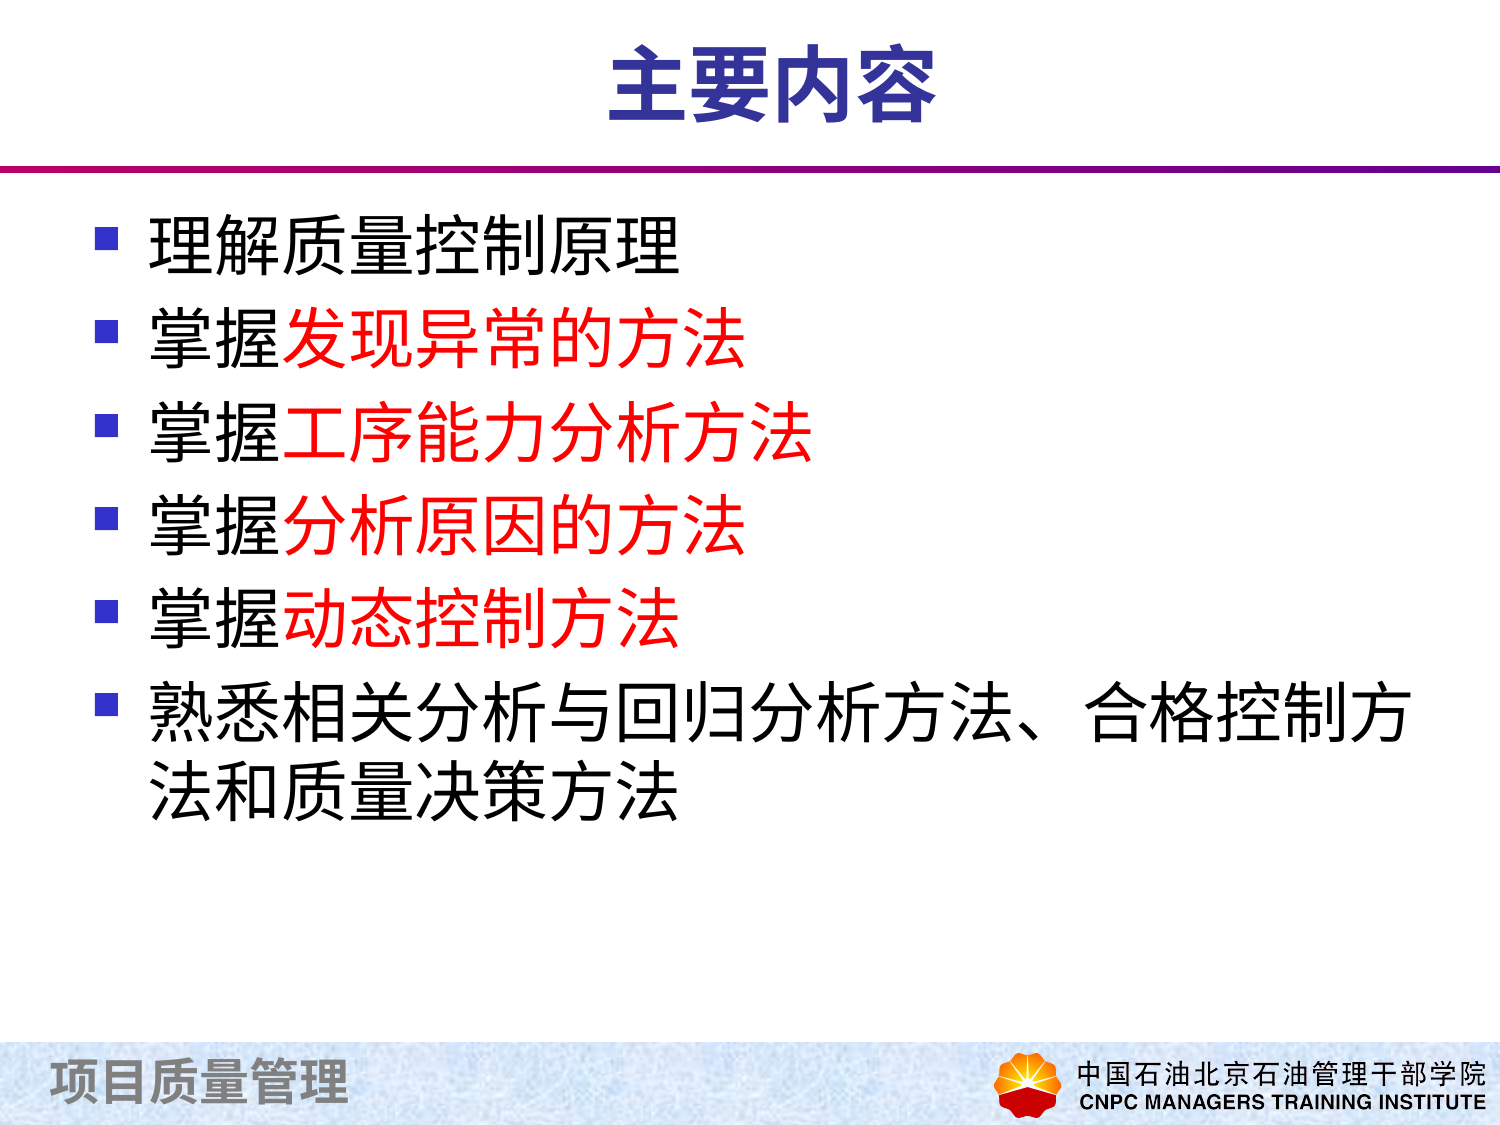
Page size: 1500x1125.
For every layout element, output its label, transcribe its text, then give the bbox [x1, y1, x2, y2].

picture [0, 1042, 1500, 1125]
list 理解质量控制原理 掌握发现异常的方法 掌握工序能力分析方法 掌握分析原因的方法 掌握动态控制方法 熟悉相关分析与回归分析方法、合格控制方法和质量决策方法 [76, 196, 1470, 1007]
title 主要内容 [76, 7, 1468, 157]
